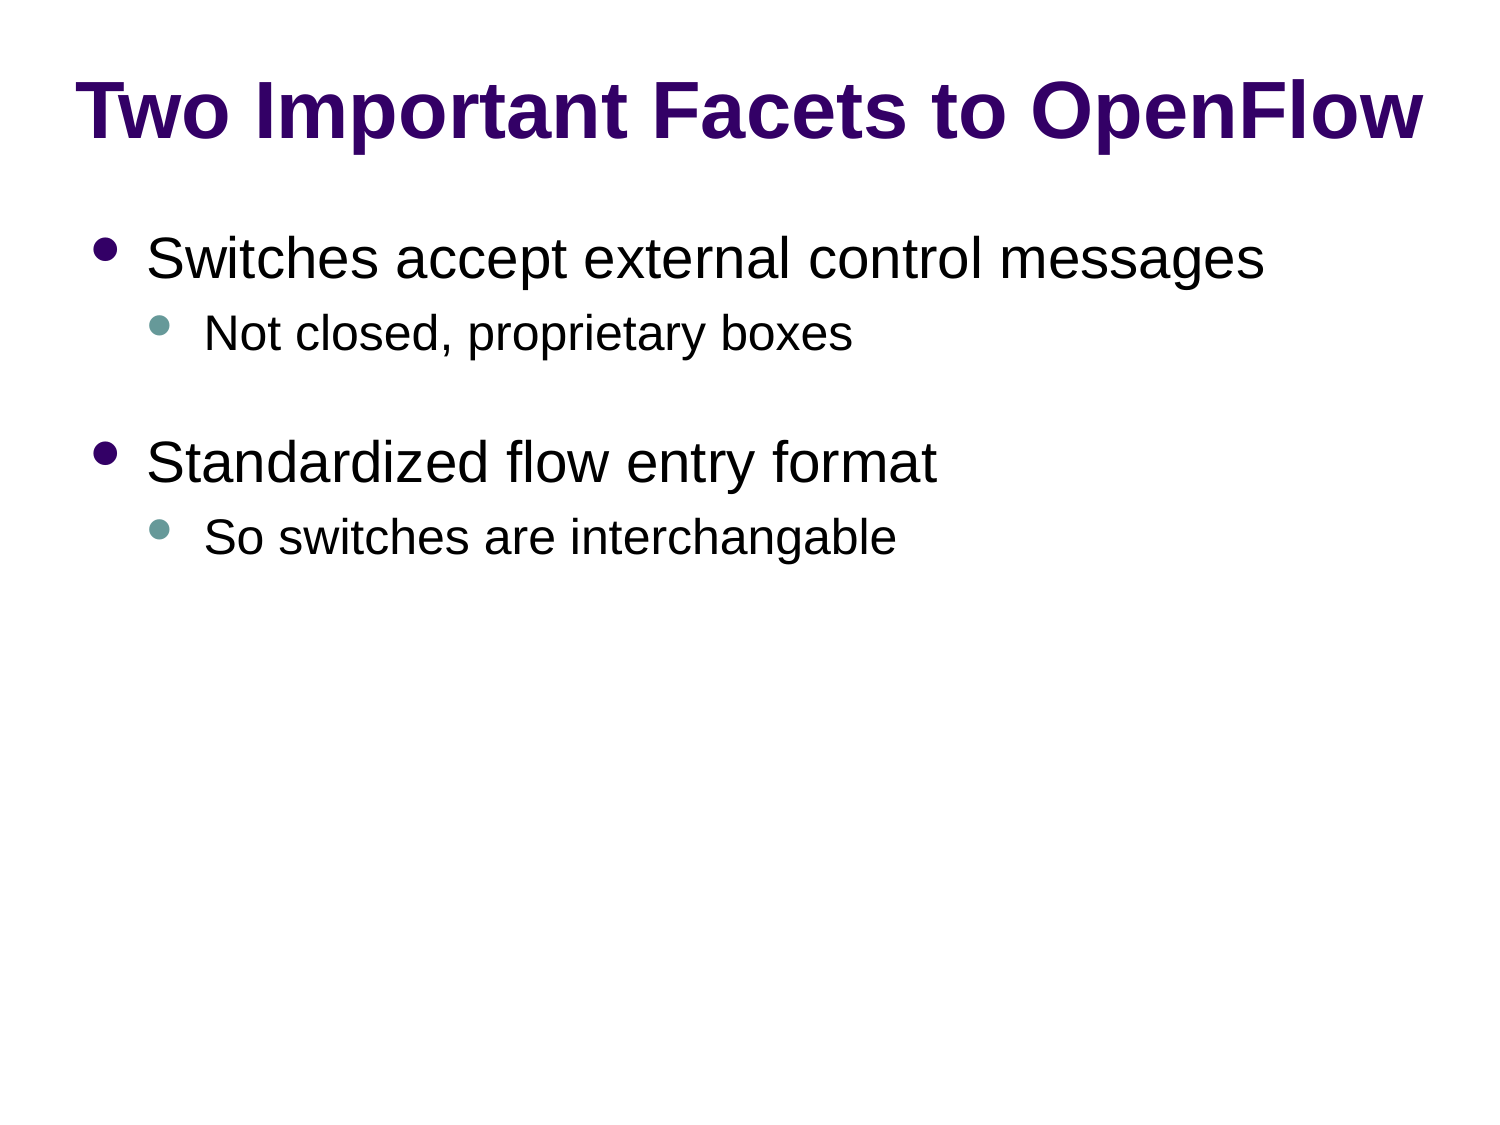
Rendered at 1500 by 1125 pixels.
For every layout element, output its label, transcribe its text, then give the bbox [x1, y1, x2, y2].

title Two Important Facets to OpenFlow [0, 20, 1500, 163]
list Switches accept external control messages Not closed, proprietary boxes Standardized flow entry format So switches are interchangable [75, 212, 1475, 1006]
